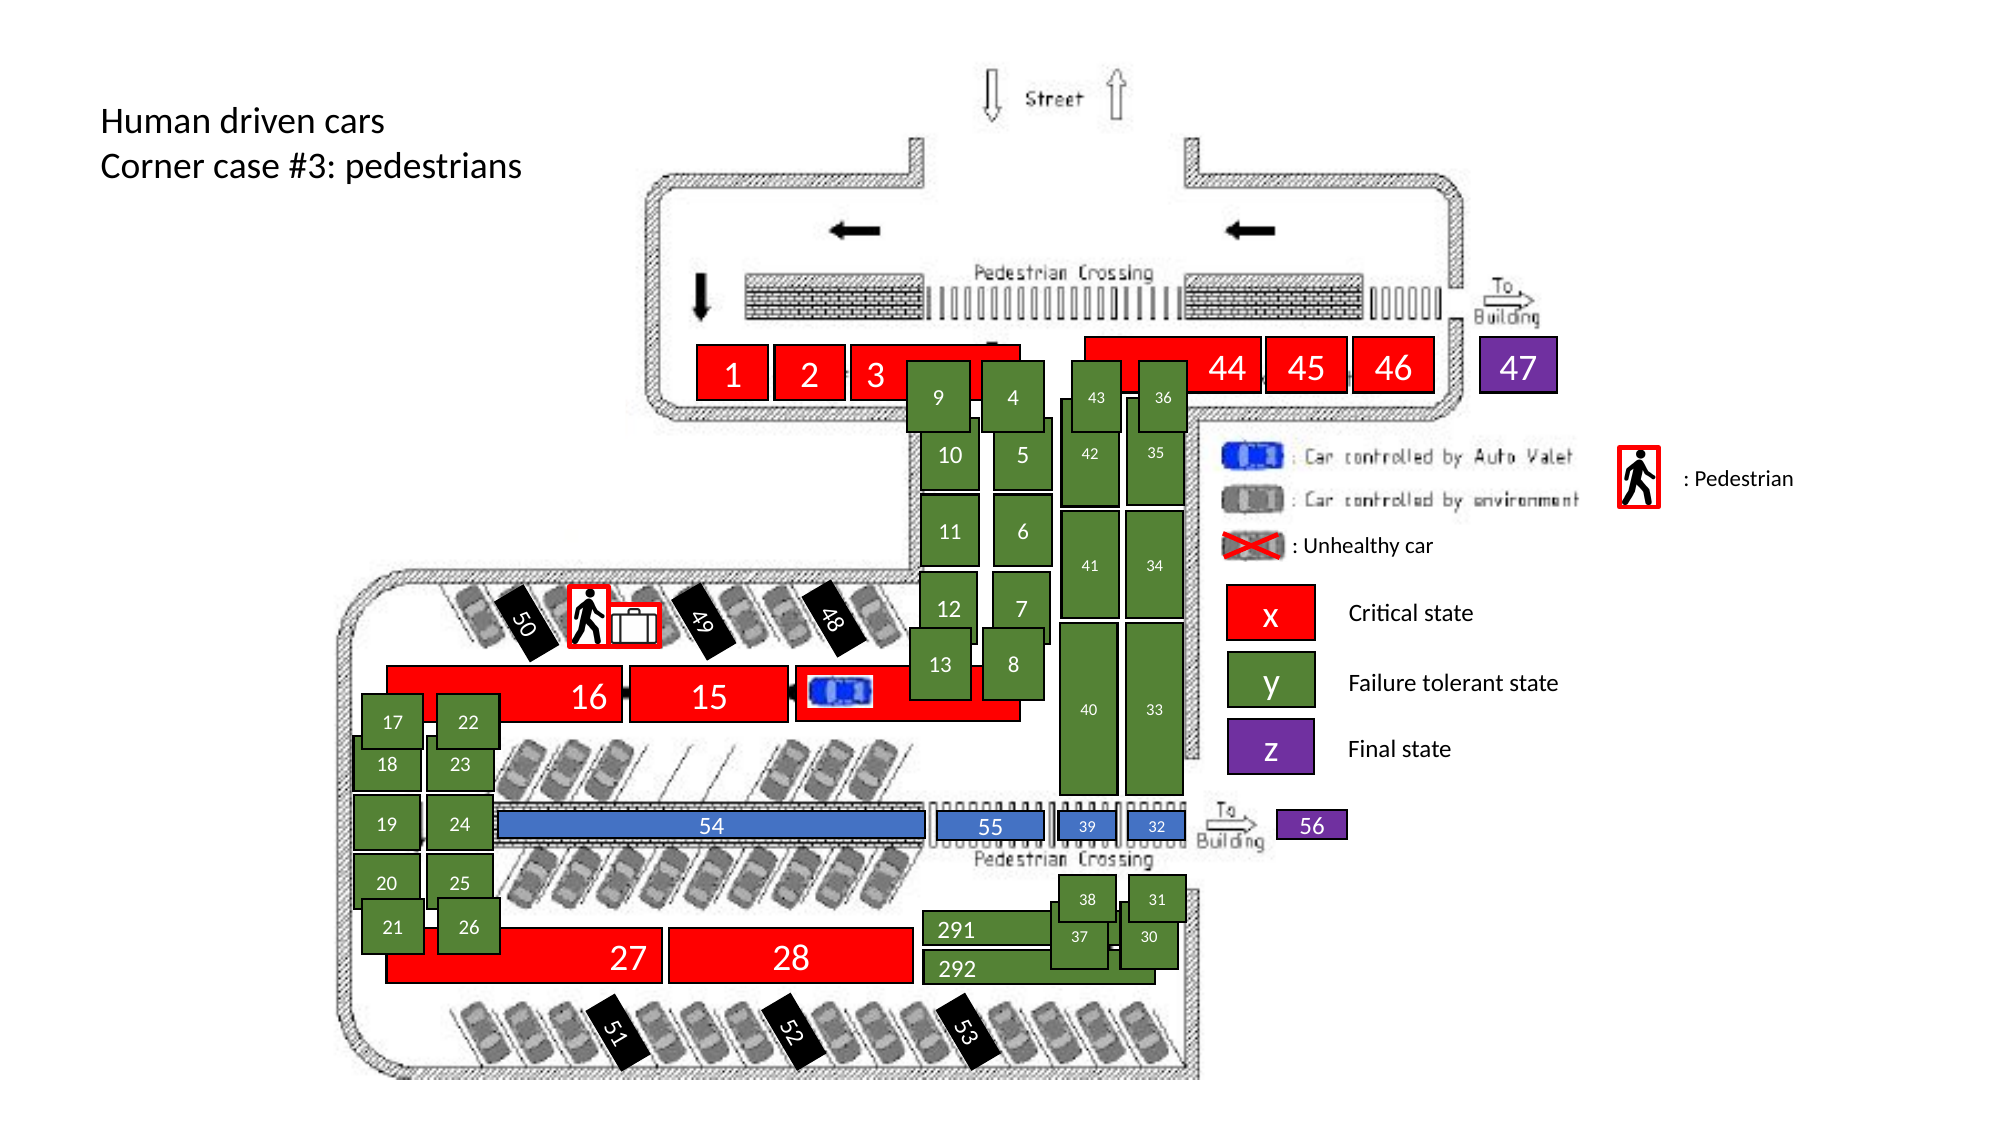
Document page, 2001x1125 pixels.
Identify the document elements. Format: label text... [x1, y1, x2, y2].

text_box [289, 45, 1580, 1080]
picture [807, 675, 874, 708]
picture [571, 588, 606, 644]
text_box Human driven cars Corner case #3: pedestrians [85, 89, 289, 194]
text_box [1220, 528, 1288, 562]
picture [609, 606, 658, 645]
picture [1621, 449, 1657, 505]
text_box : Pedestrian [1668, 455, 1809, 498]
